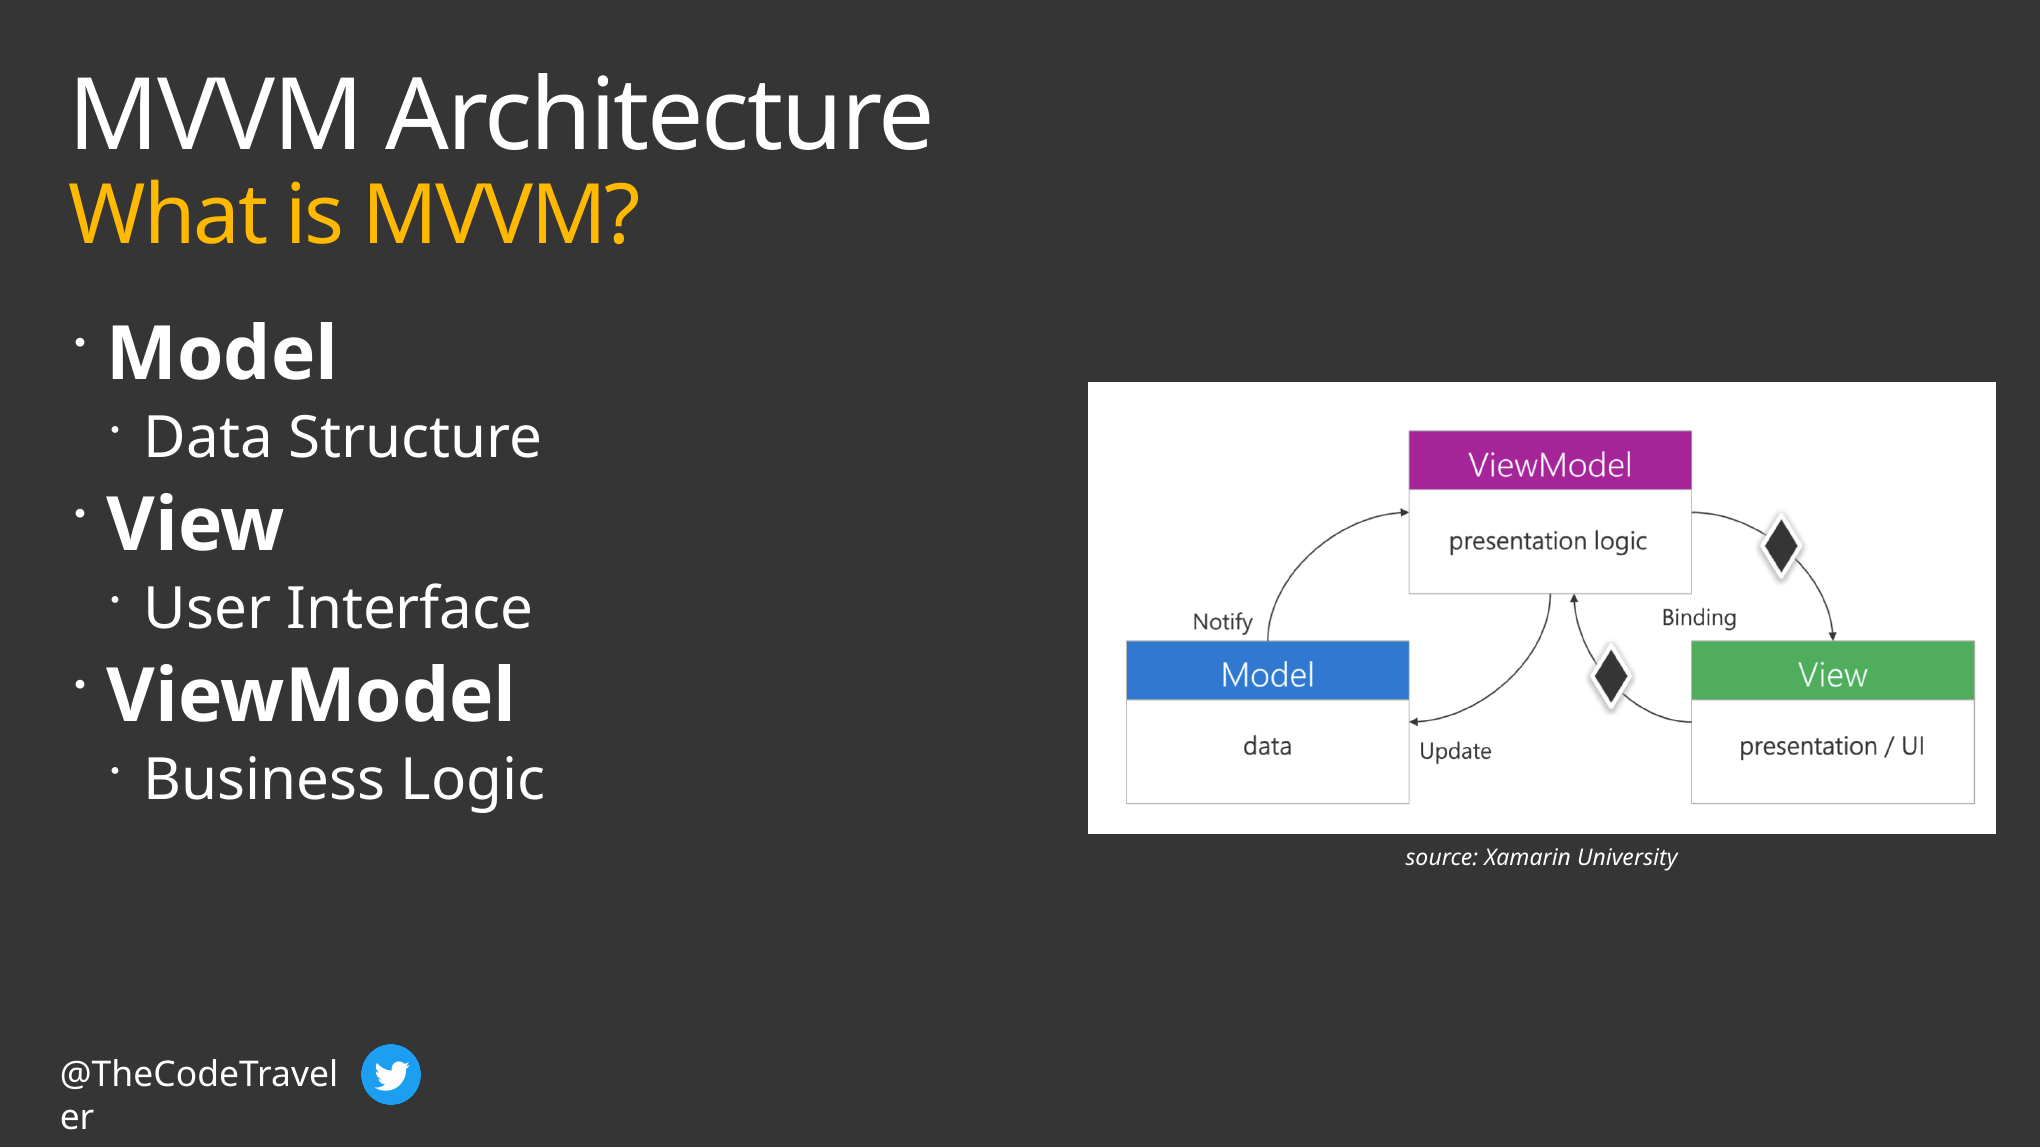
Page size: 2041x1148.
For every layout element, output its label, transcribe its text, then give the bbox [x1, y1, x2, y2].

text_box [1088, 382, 1996, 897]
picture [361, 1044, 421, 1105]
title MVVM Architecture What is MVVM? [45, 48, 1996, 199]
text_box Model Data Structure View User Interface ViewModel Business Logic [45, 300, 1995, 827]
